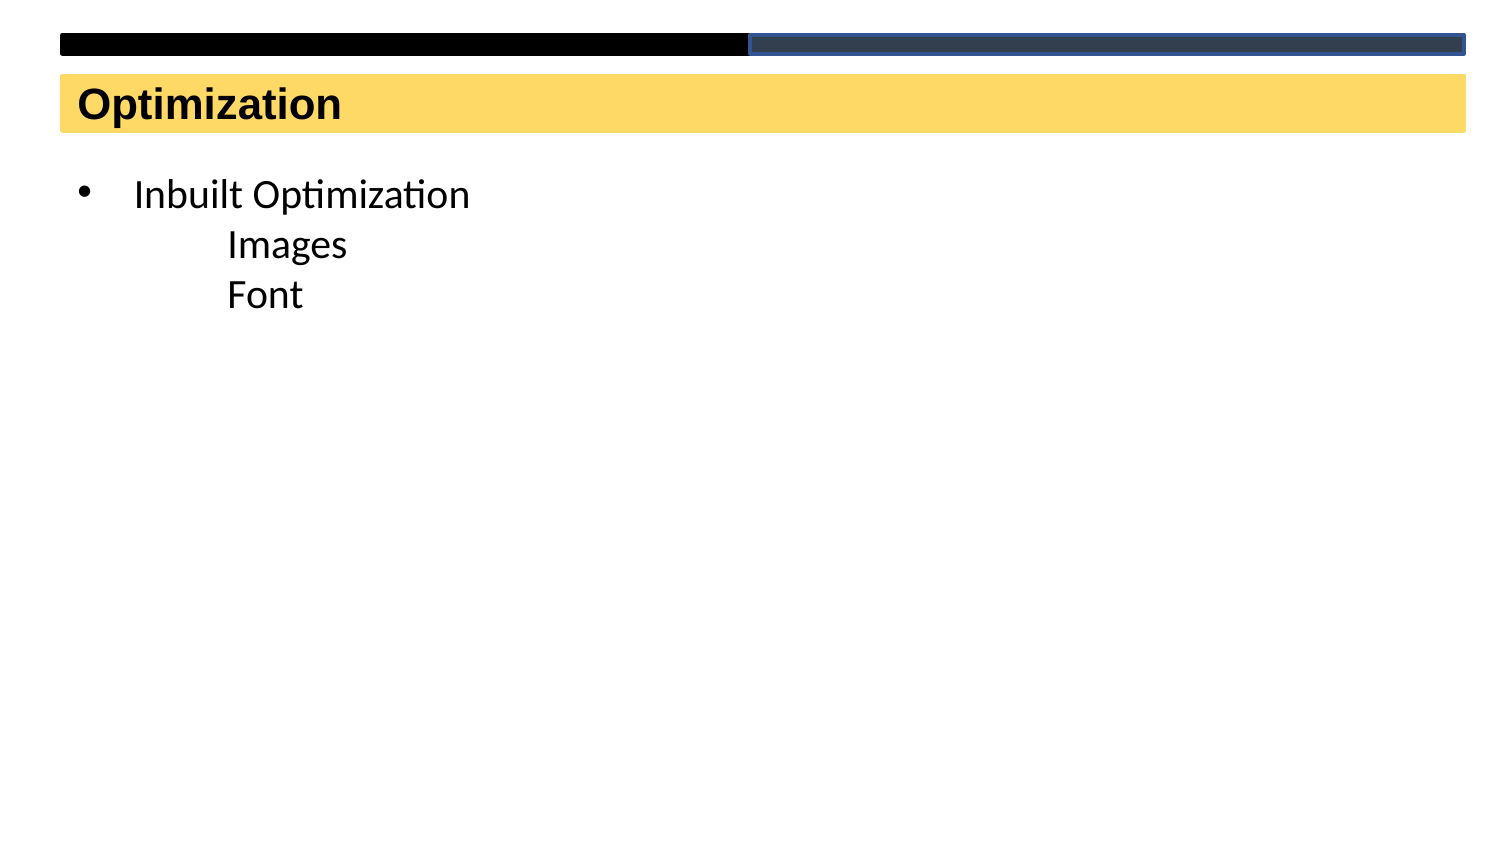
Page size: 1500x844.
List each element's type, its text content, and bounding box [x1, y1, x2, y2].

text_box Optimization [62, 68, 833, 132]
text_box [833, 74, 1466, 133]
text_box [60, 33, 748, 56]
text_box [748, 33, 1466, 56]
text_box Inbuilt Optimization Images Font [62, 151, 1312, 332]
text_box [62, 132, 1464, 208]
